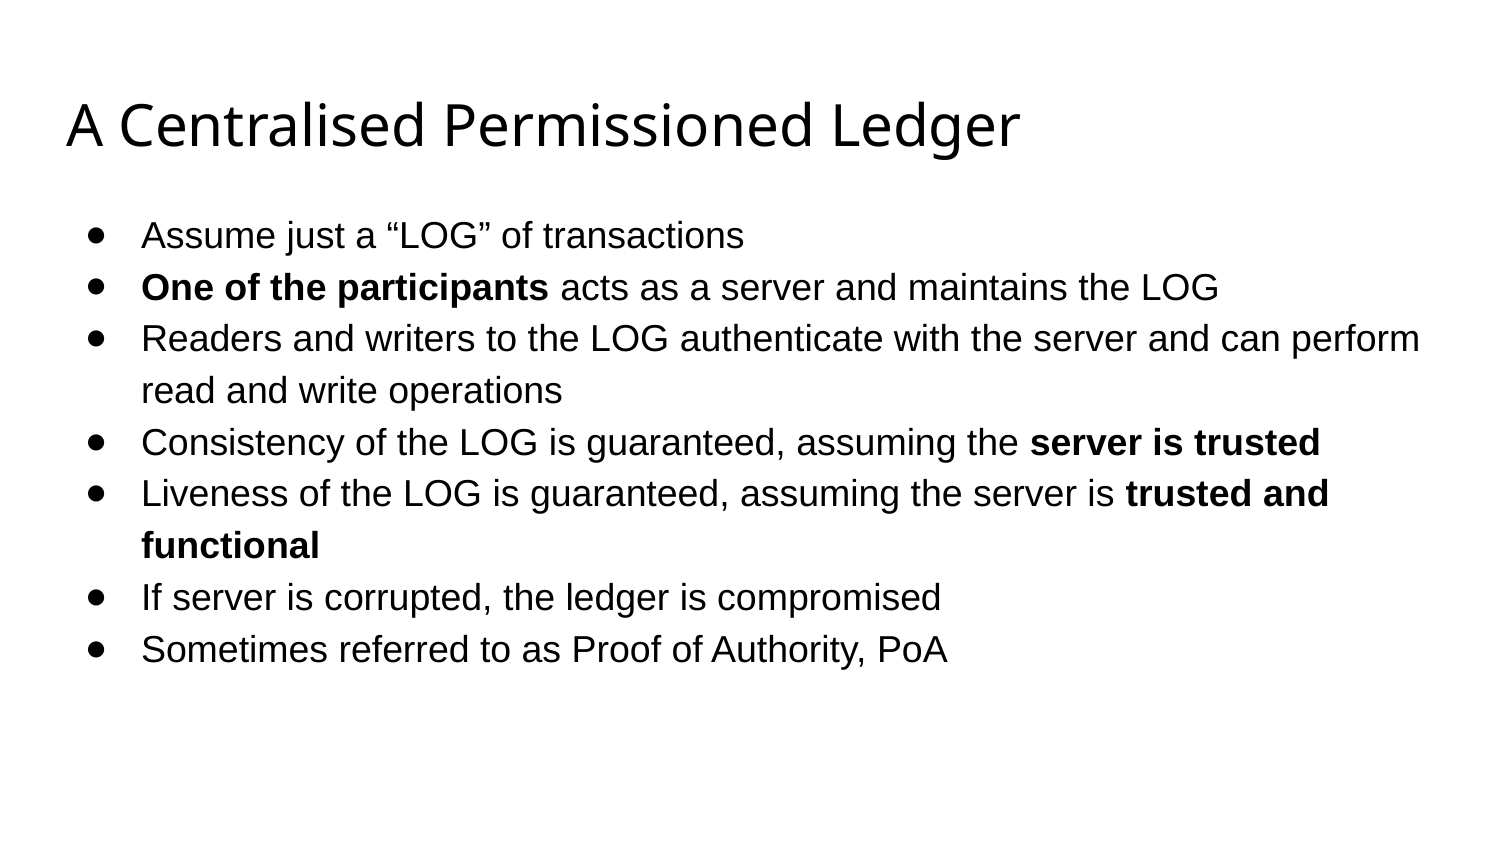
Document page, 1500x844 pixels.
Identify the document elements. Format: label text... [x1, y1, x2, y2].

title A Centralised Permissioned Ledger [51, 72, 1449, 167]
list Assume just a “LOG” of transactions One of the participants acts as a server and maintains the LOG Readers and writers to the LOG authenticate with the server and can perform read and write operations Consistency of the LOG is guaranteed, assuming the server is trusted Liveness of the LOG is guaranteed, assuming the server is trusted and functional If server is corrupted, the ledger is compromised Sometimes referred to as Proof of Authority, PoA [51, 189, 1449, 822]
